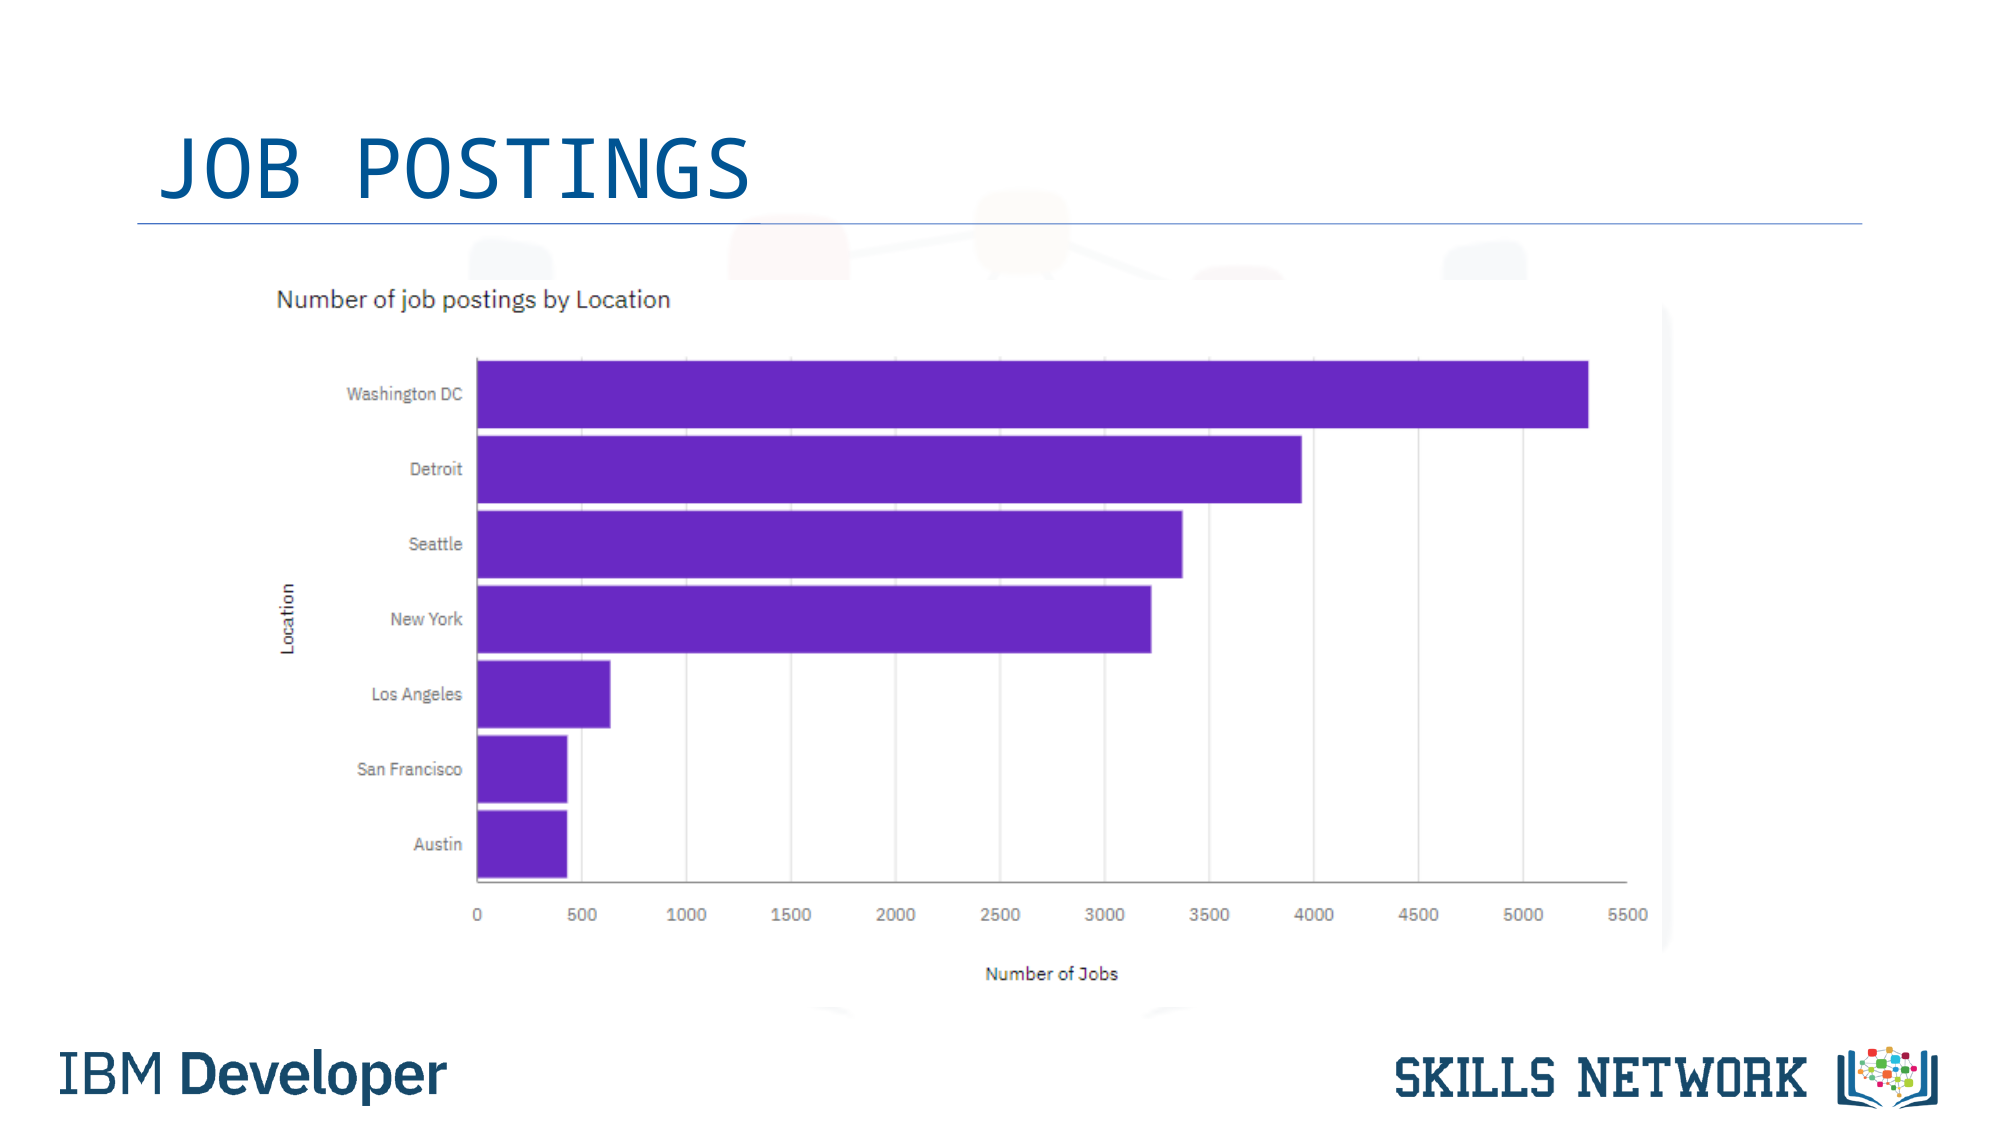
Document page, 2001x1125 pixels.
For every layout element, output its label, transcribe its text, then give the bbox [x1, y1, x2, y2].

picture [1390, 1045, 1945, 1111]
picture [267, 280, 1662, 1007]
title JOB POSTINGS [88, 62, 1061, 281]
picture [55, 1045, 459, 1108]
